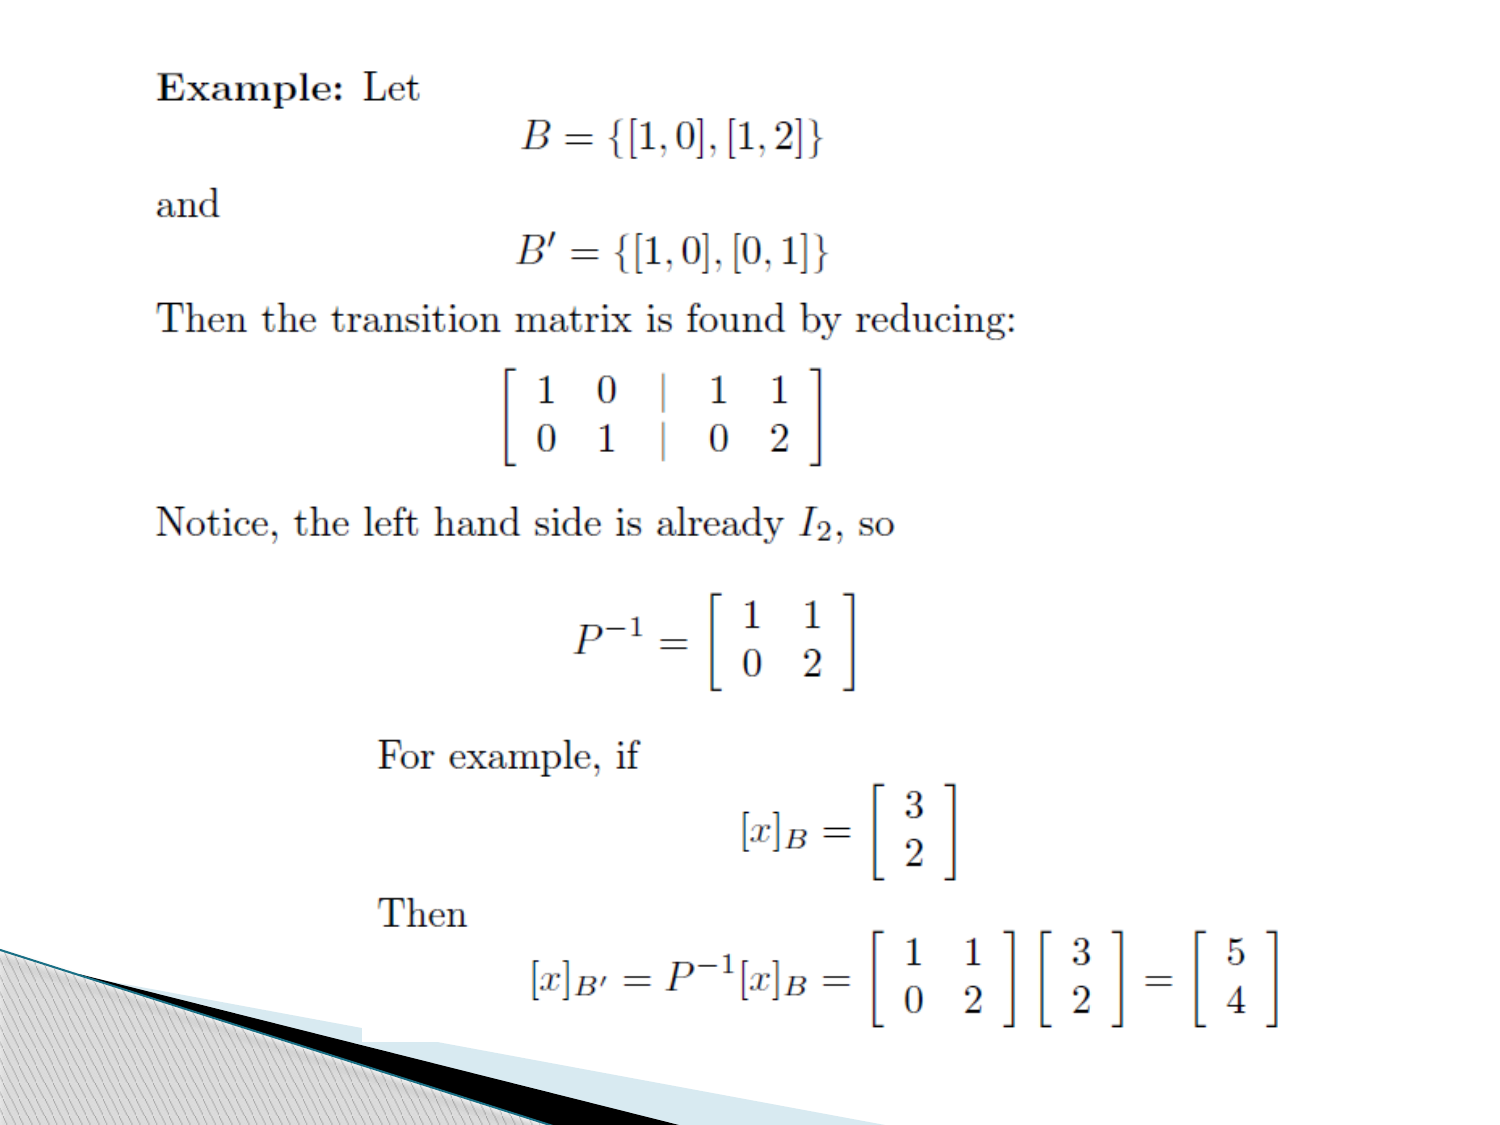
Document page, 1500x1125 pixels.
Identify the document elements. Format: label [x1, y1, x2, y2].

picture [362, 713, 1313, 1042]
list [137, 49, 1113, 714]
